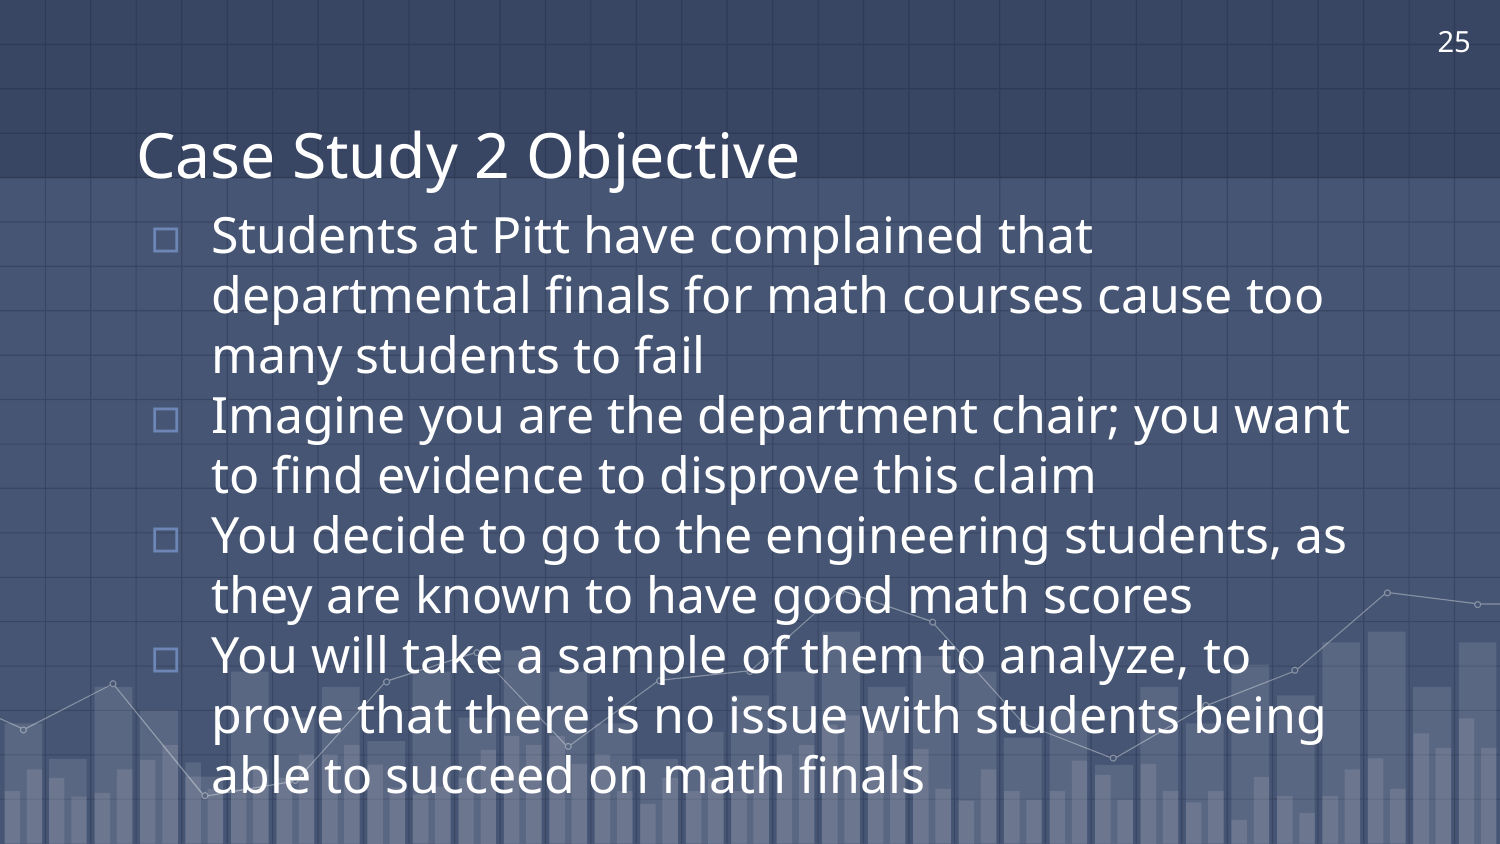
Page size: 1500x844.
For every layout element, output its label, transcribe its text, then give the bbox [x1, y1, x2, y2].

title Case Study 2 Objective [121, 65, 1383, 189]
slide_number ‹#› [1408, 0, 1500, 88]
list Students at Pitt have complained that departmental finals for math courses cause too many students to fail Imagine you are the department chair; you want to find evidence to disprove this claim You decide to go to the engineering students, as they are known to have good math scores You will take a sample of them to analyze, to prove that there is no issue with students being able to succeed on math finals [121, 189, 1383, 698]
